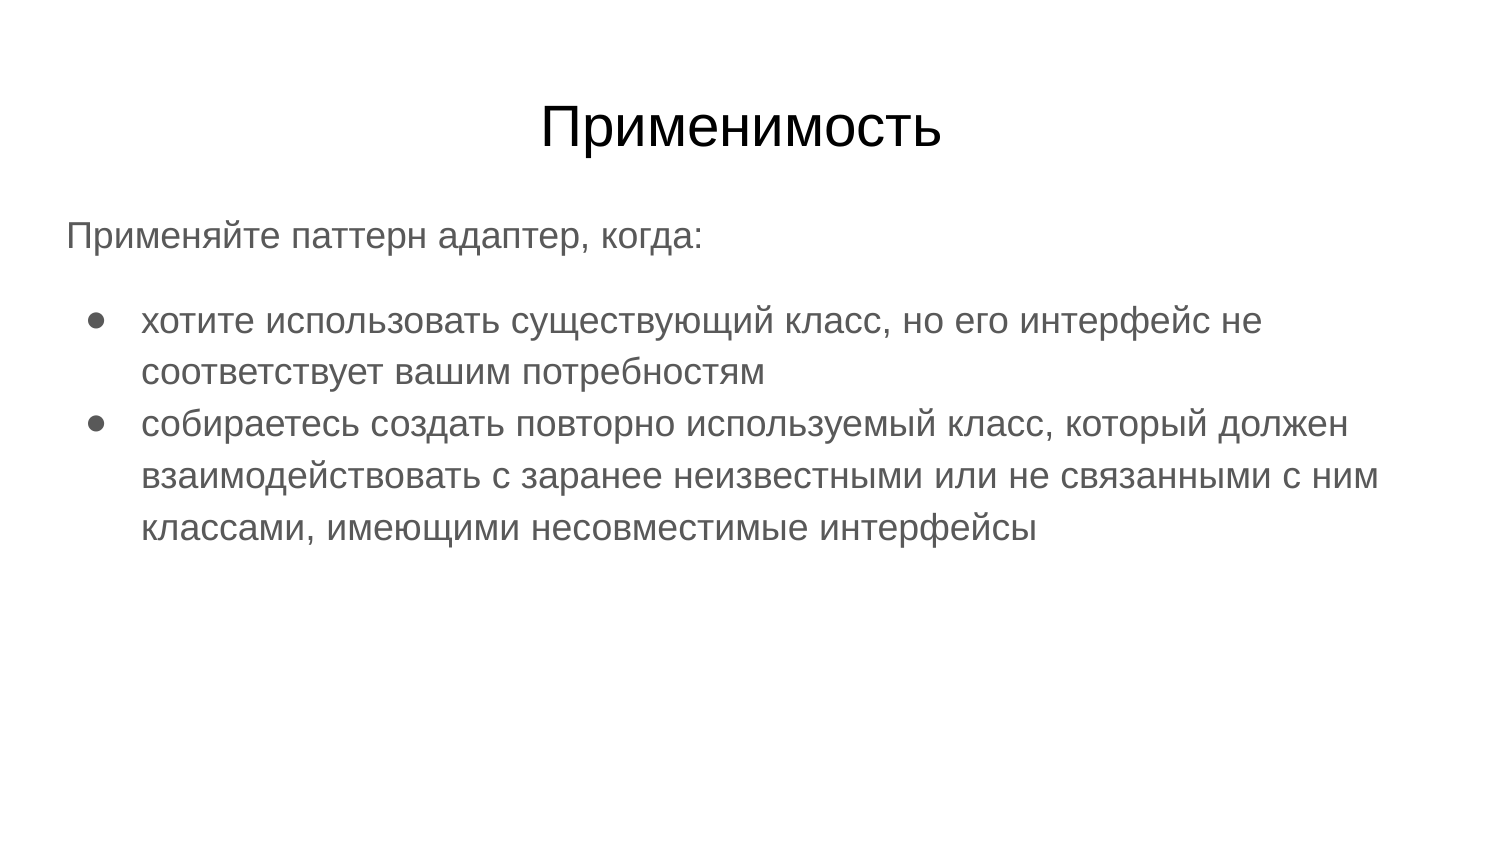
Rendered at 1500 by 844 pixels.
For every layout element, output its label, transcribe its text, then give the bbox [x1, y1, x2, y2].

title Применимость [51, 72, 1449, 167]
list Применяйте паттерн адаптер, когда: хотите использовать существующий класс, но его интерфейс не соответствует вашим потребностям собираетесь создать повторно используемый класс, который должен взаимодействовать с заранее неизвестными или не связанными с ним классами, имеющими несовместимые интерфейсы [51, 189, 1449, 750]
